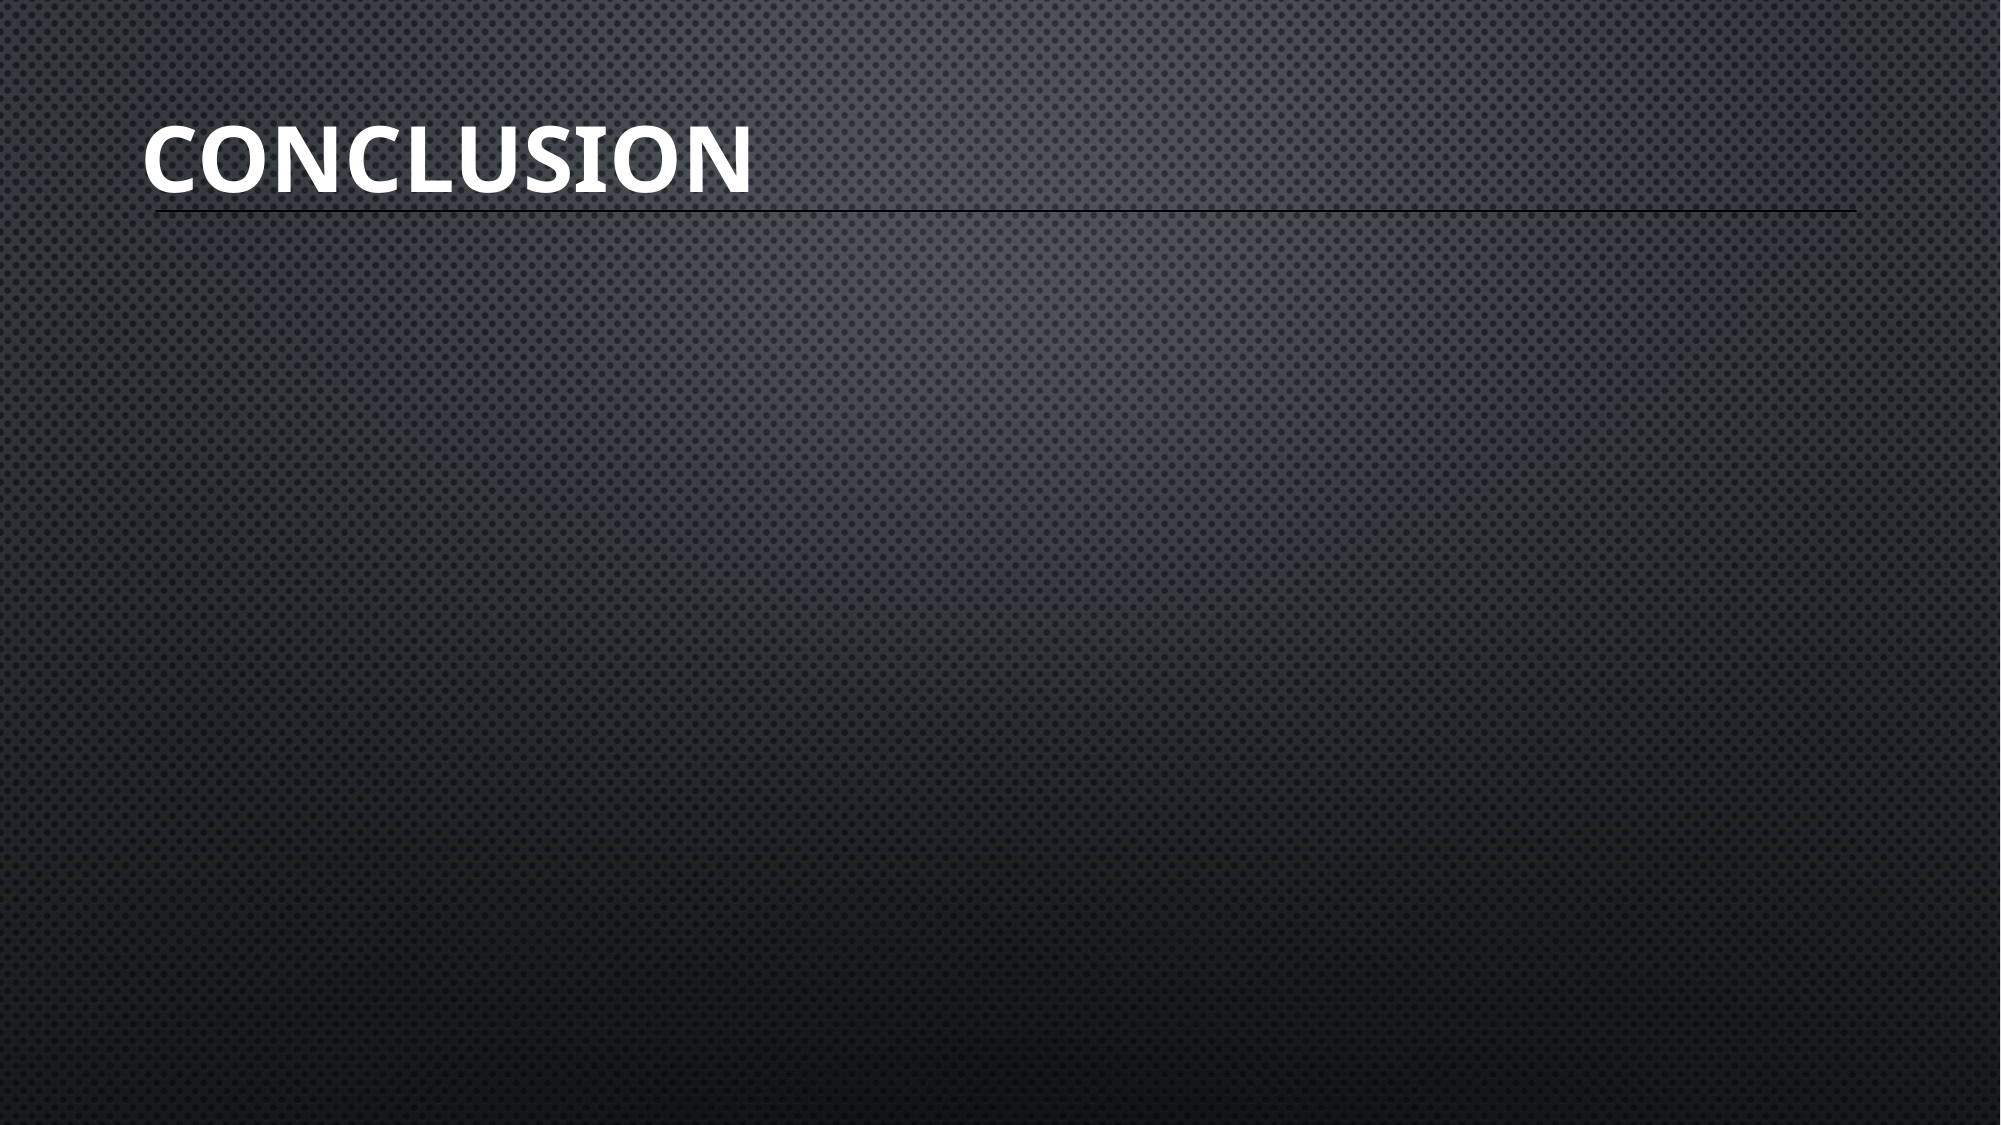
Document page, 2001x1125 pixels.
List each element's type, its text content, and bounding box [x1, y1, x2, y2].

text_box CONCLUSION [126, 93, 1894, 219]
